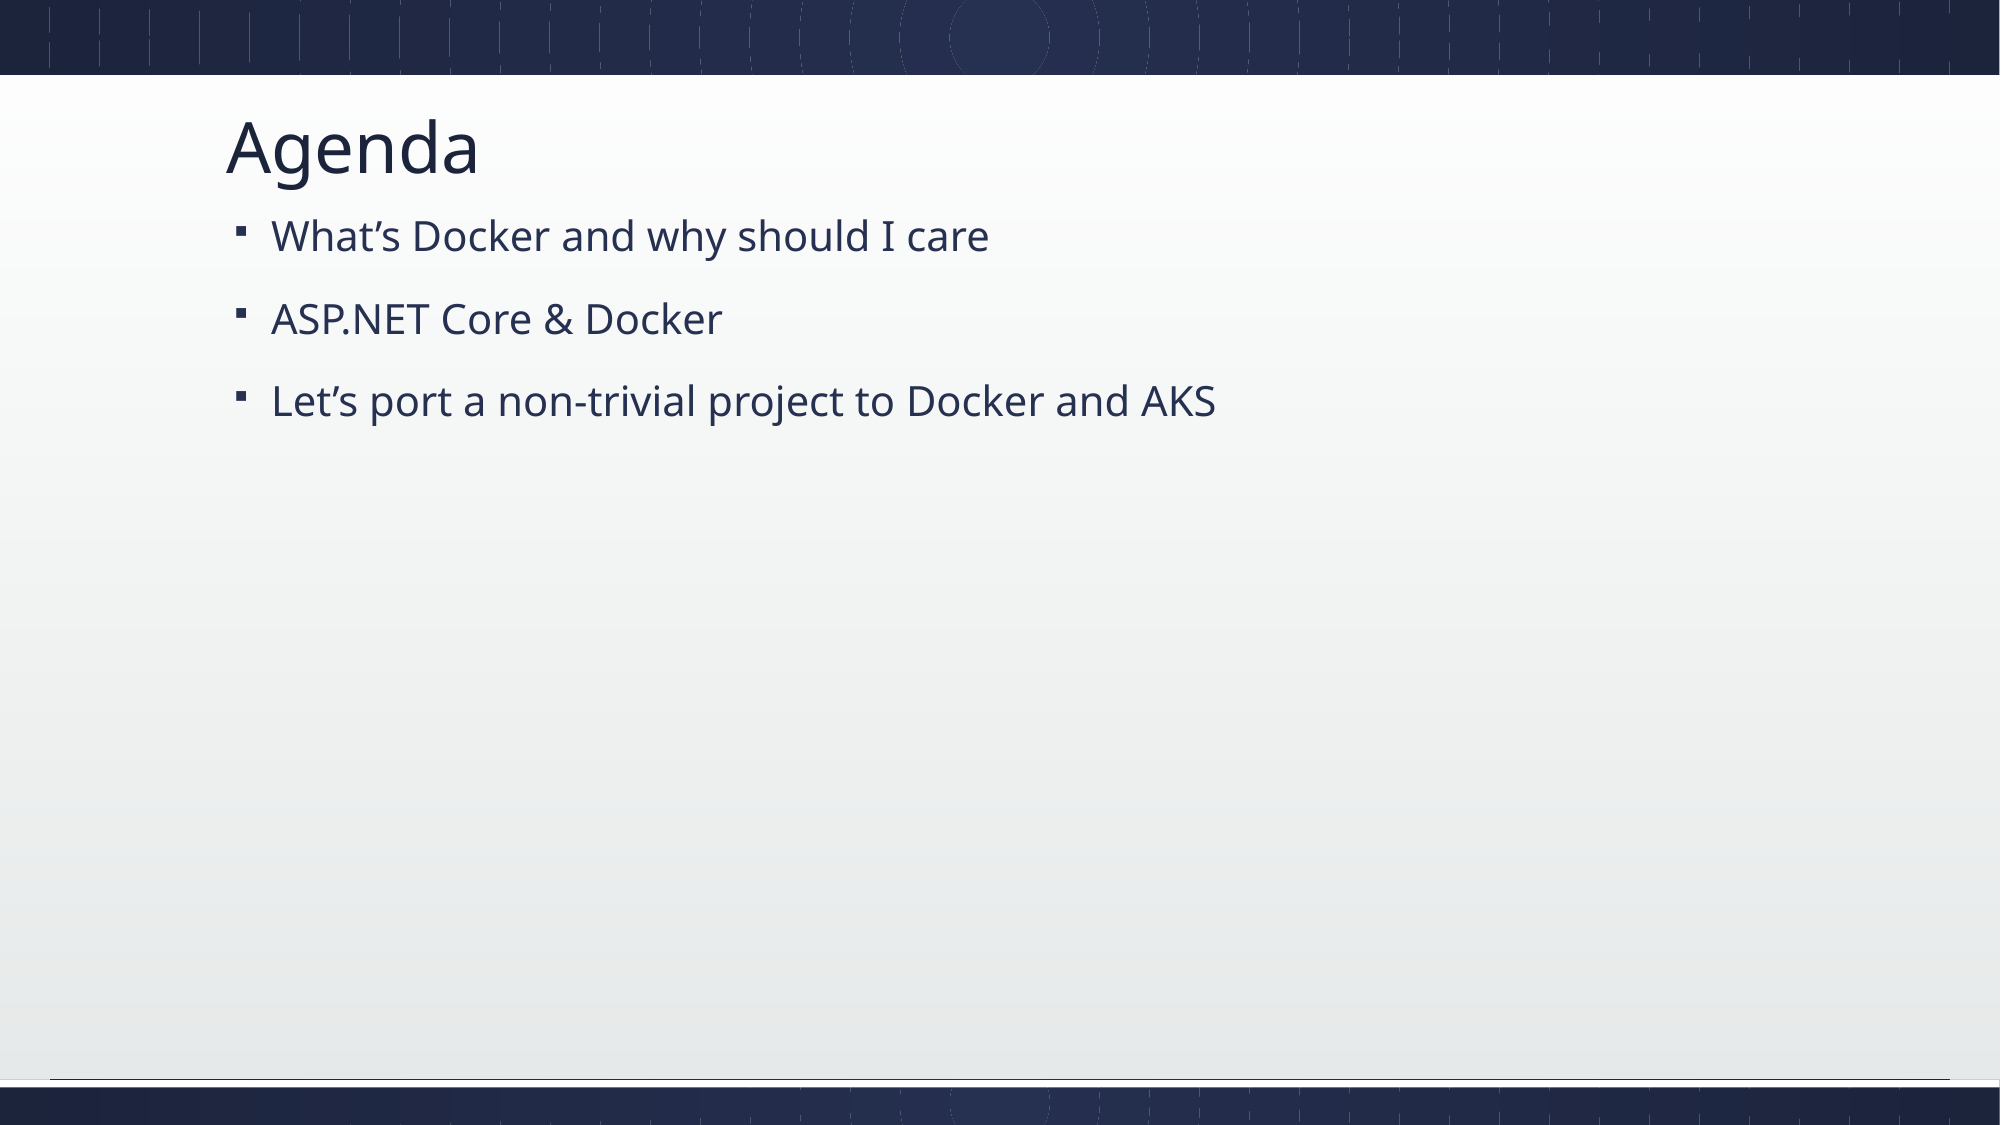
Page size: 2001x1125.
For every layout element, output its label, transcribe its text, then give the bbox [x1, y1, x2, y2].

list What’s Docker and why should I care ASP.NET Core & Docker Let’s port a non-trivial project to Docker and AKS [211, 208, 1771, 989]
title Agenda [211, 76, 1771, 197]
